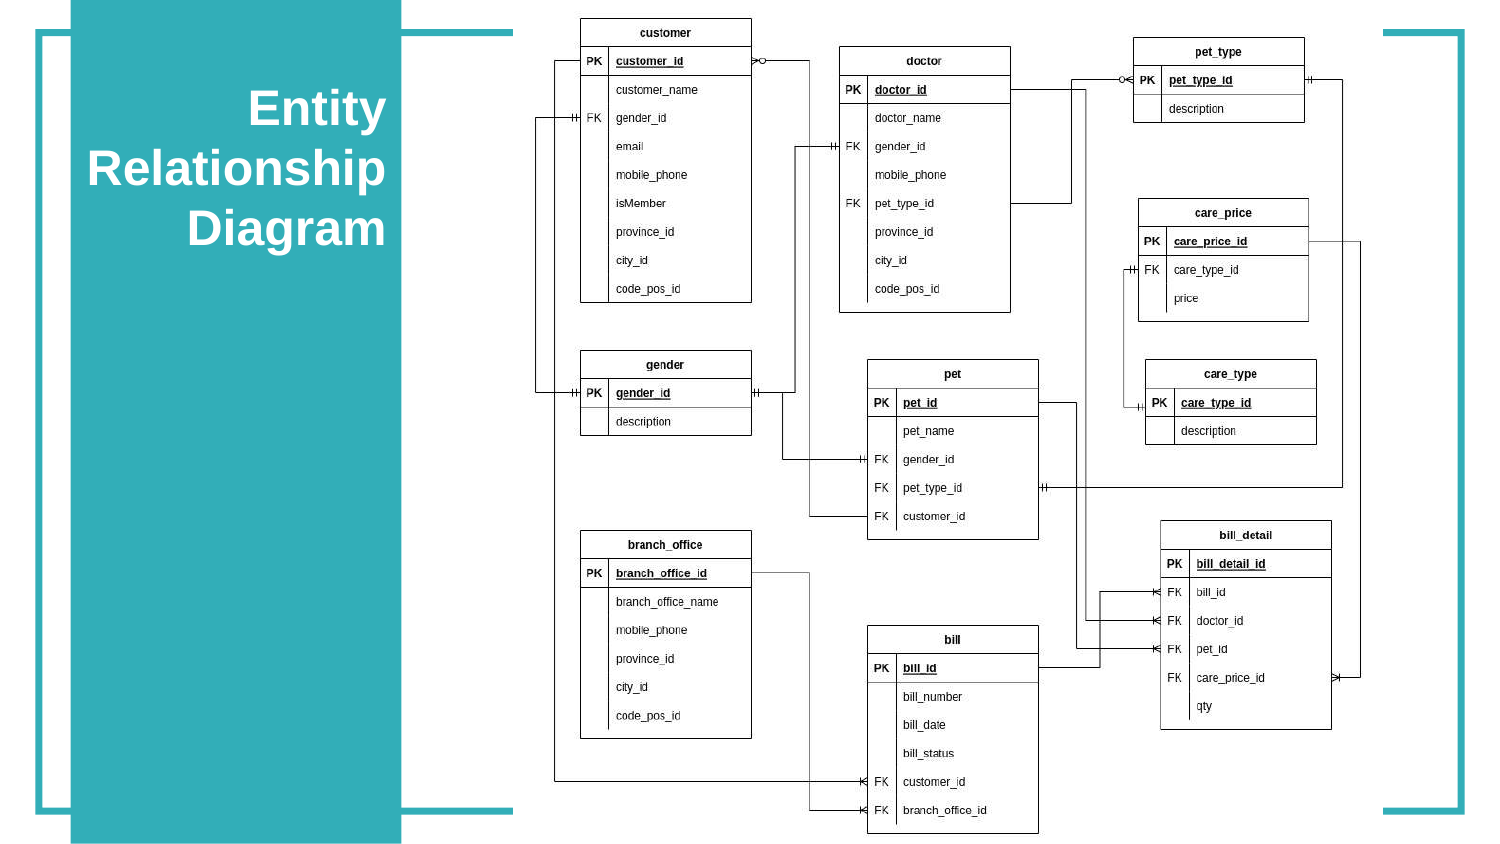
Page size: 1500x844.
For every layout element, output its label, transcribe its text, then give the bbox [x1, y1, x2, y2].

picture [513, 3, 1383, 844]
text_box Entity Relationship Diagram [70, 68, 402, 305]
text_box [404, 805, 508, 817]
text_box [1387, 27, 1467, 817]
text_box [69, 0, 404, 844]
text_box [404, 27, 508, 38]
text_box [33, 27, 69, 817]
